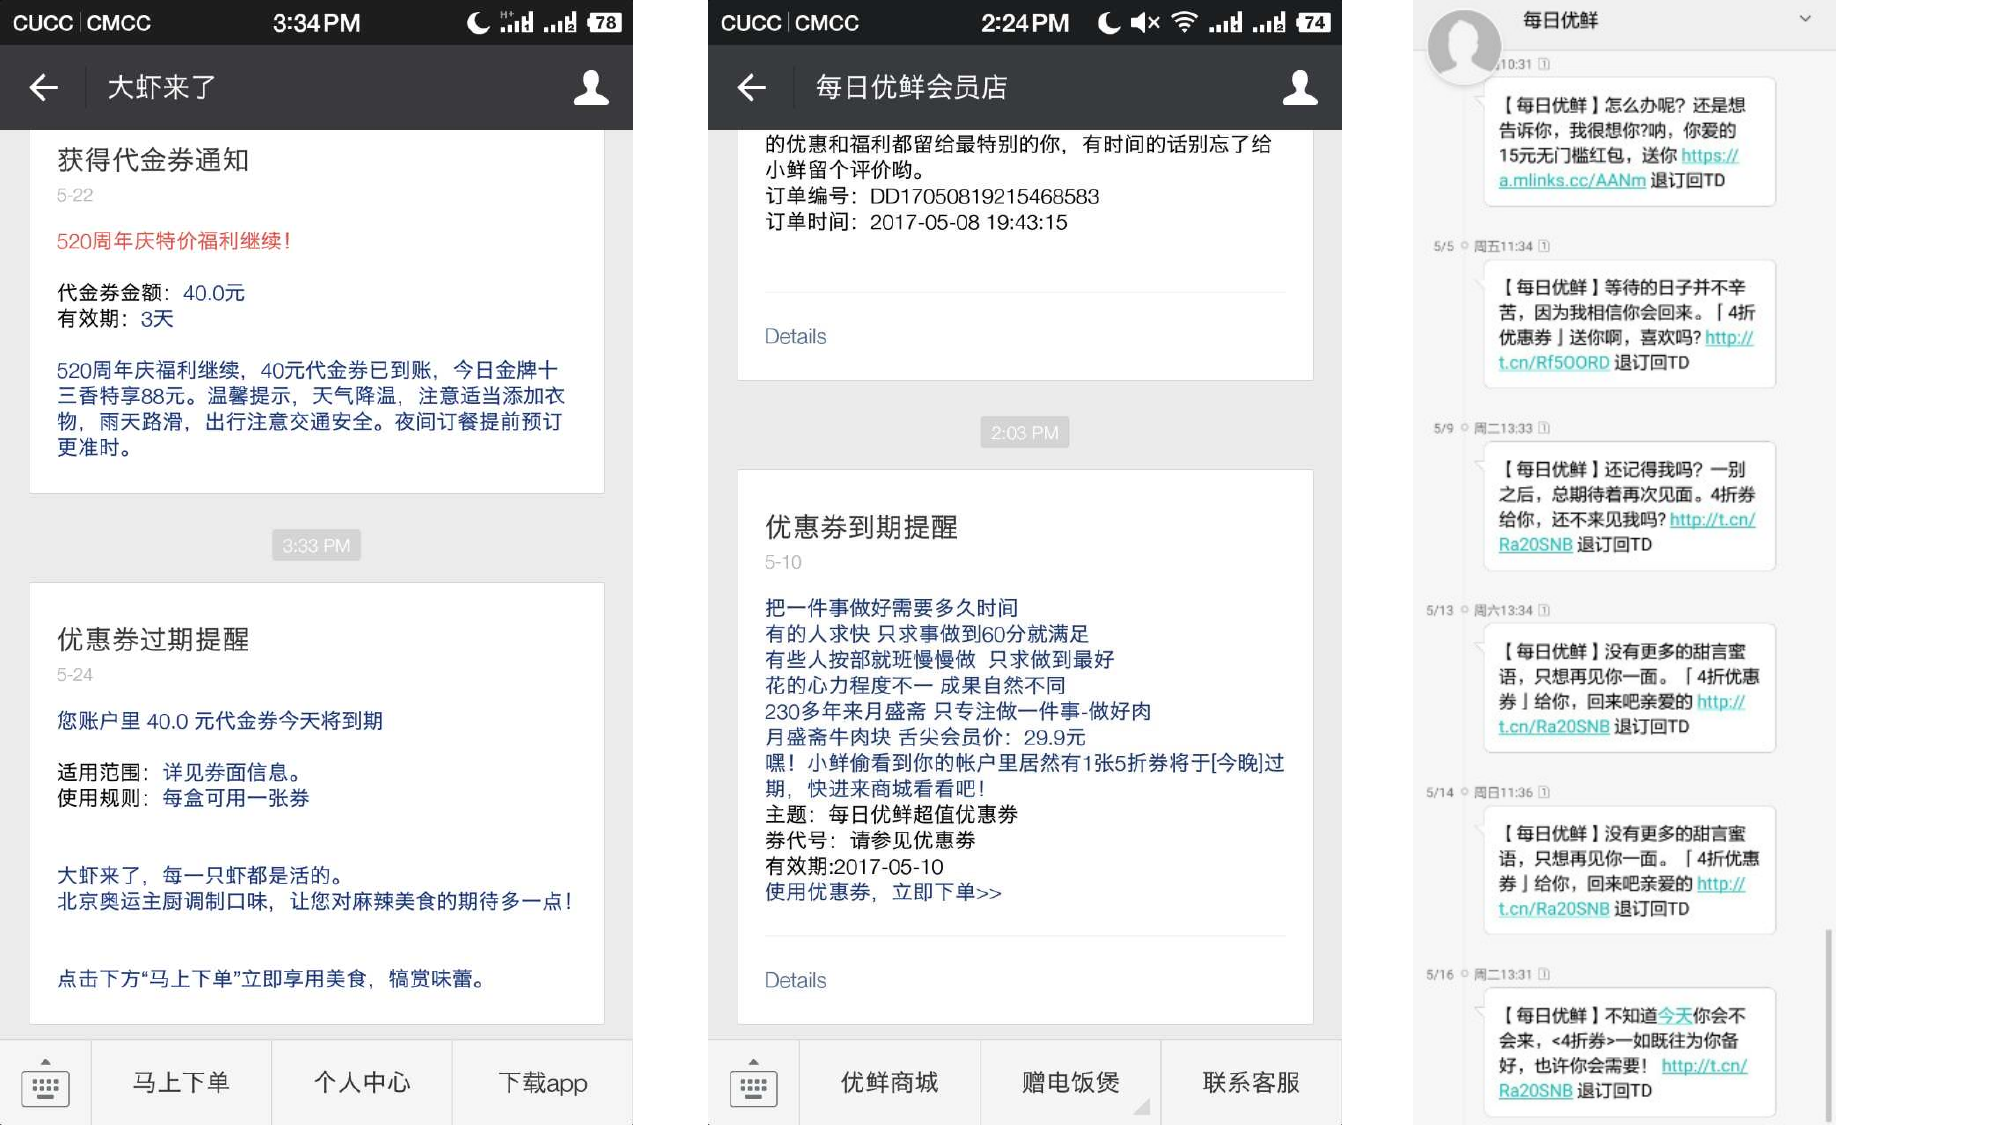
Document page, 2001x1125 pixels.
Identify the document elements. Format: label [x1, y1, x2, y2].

list [0, 0, 633, 1125]
picture [1413, 0, 1836, 1125]
list [708, 0, 1342, 1125]
